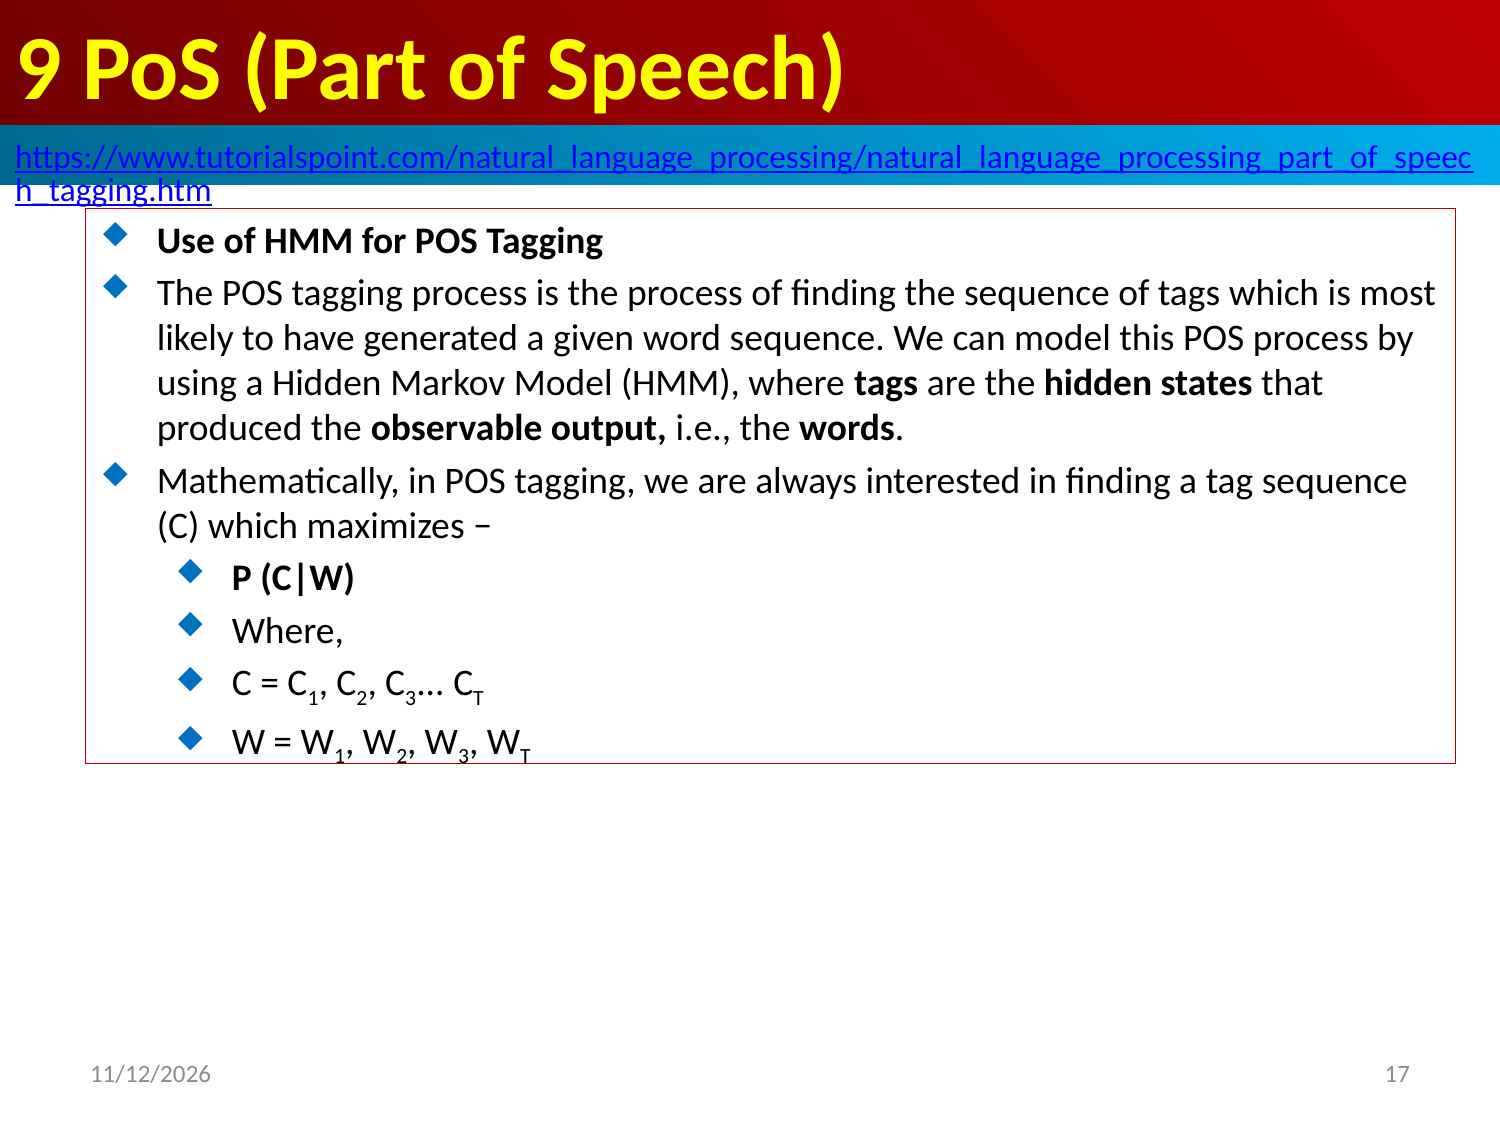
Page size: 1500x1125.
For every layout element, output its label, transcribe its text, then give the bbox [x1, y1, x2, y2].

text_box https://www.tutorialspoint.com/natural_language_processing/natural_language_processing_part_of_speech_tagging.htm [0, 125, 1500, 185]
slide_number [75, 1042, 425, 1103]
title 9 PoS (Part of Speech) [0, 0, 1500, 125]
slide_number 17 [1074, 1042, 1425, 1103]
subtitle Use of HMM for POS Tagging The POS tagging process is the process of finding the sequence of tags which is most likely to have generated a given word sequence. We can model this POS process by using a Hidden Markov Model (HMM), where tags are the hidden states that produced the observable output, i.e., the words. Mathematically, in POS tagging, we are always interested in finding a tag sequence (C) which maximizes − P (C|W) Where, C = C1, C2, C3... CT W = W1, W2, W3, WT [85, 208, 1456, 764]
